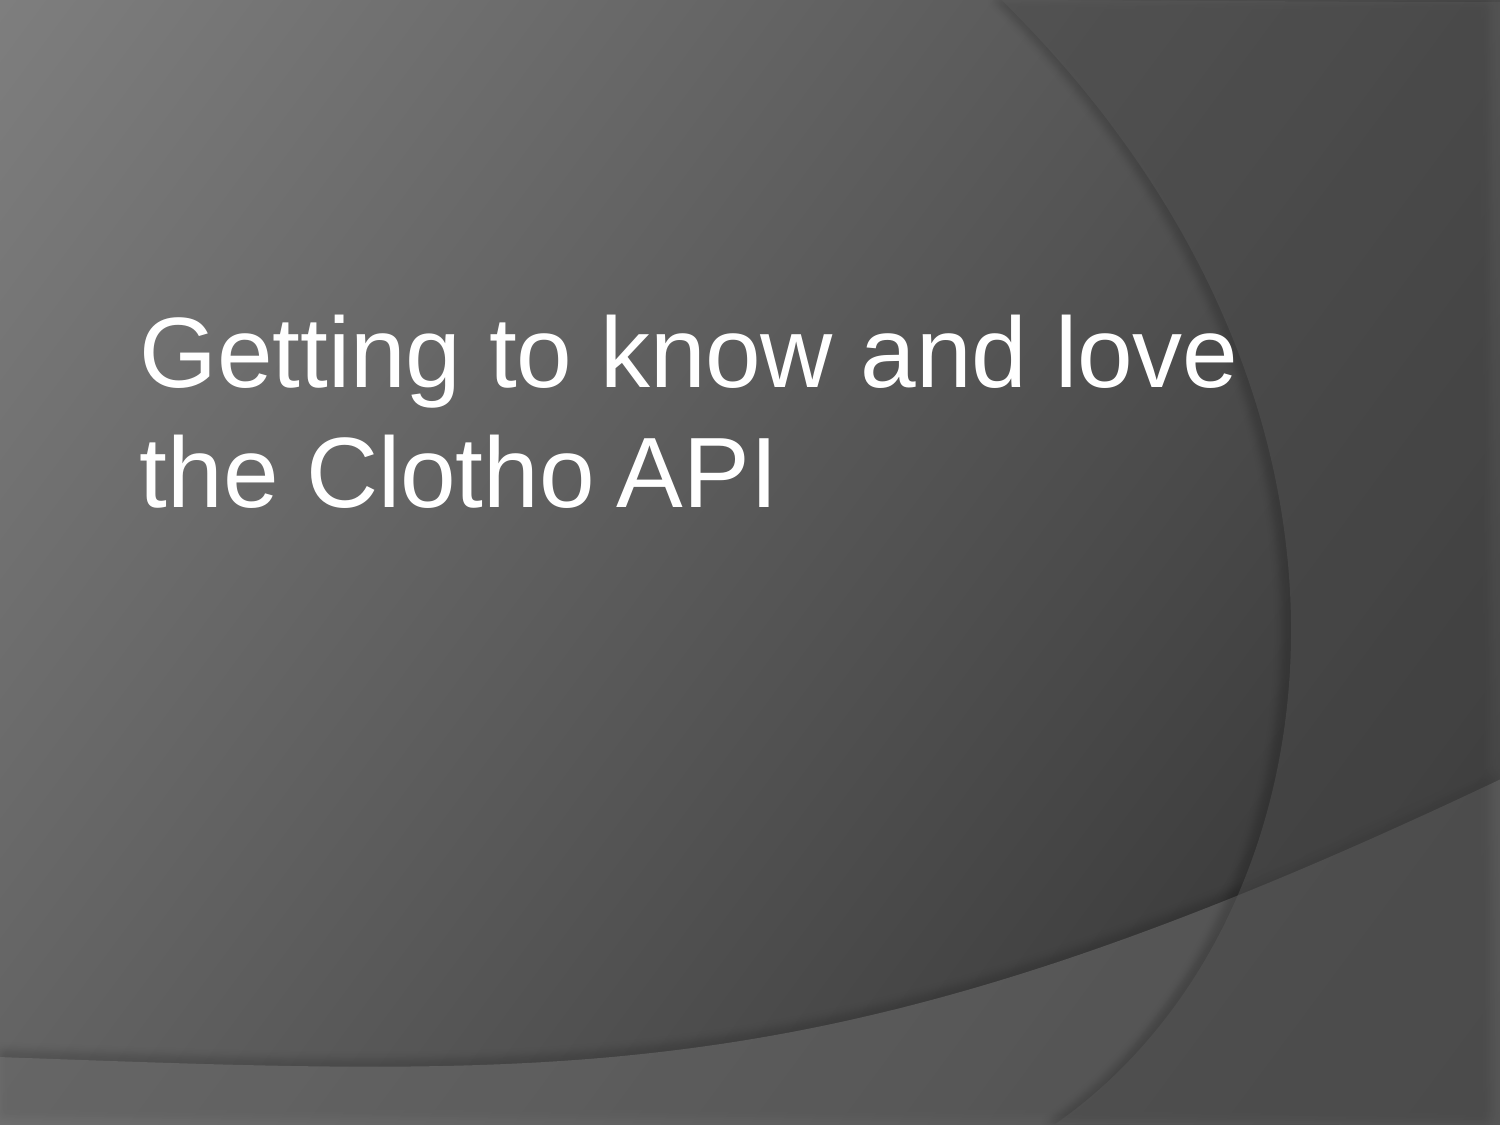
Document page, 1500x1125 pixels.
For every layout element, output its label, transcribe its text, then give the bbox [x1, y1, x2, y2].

text_box Getting to know and love the Clotho API [124, 279, 1388, 535]
